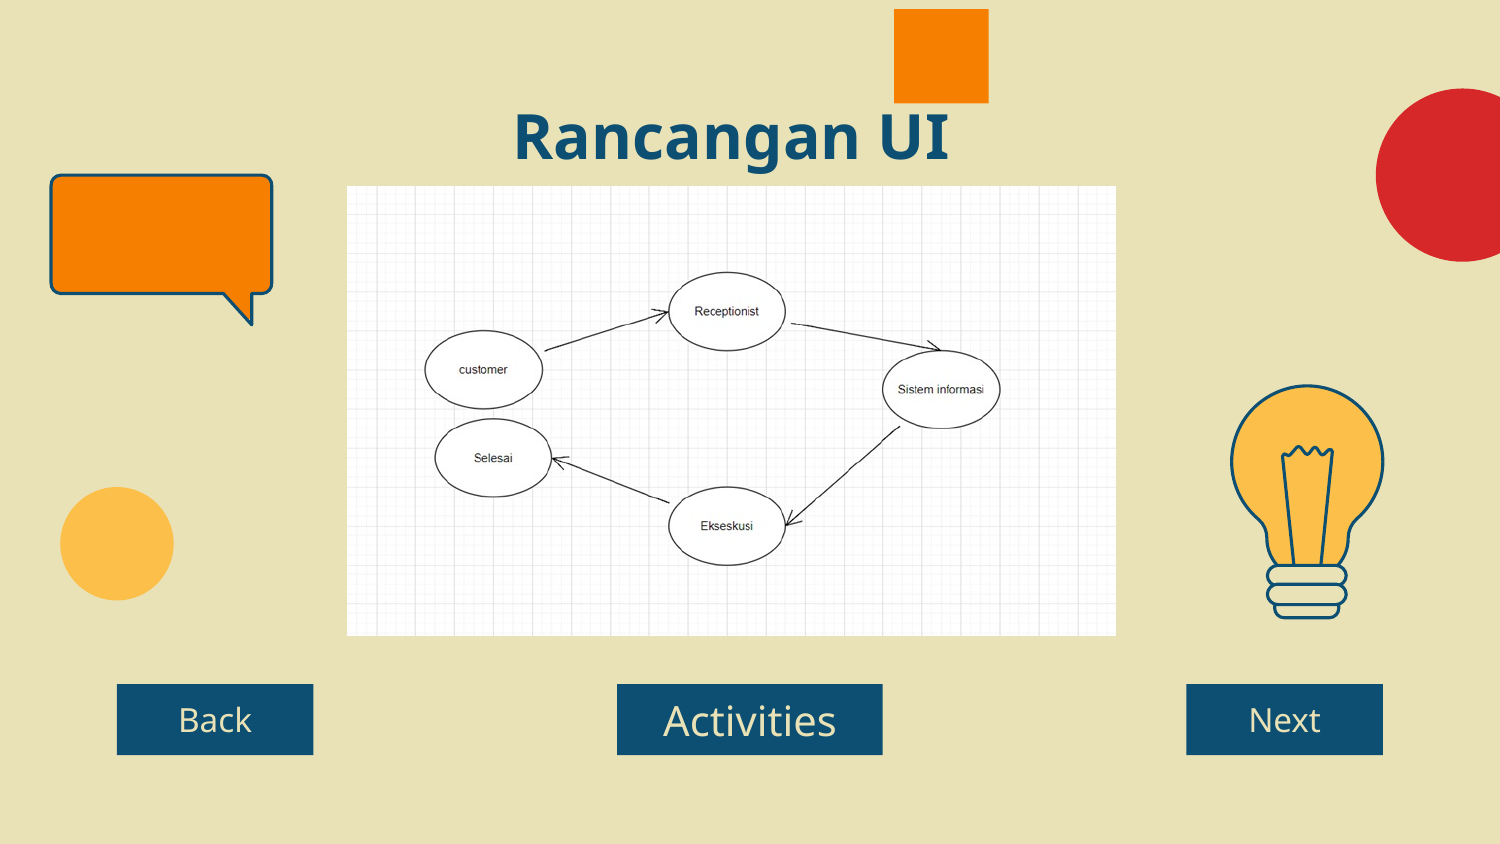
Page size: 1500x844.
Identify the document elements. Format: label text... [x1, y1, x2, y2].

picture [346, 186, 1116, 637]
text_box [60, 487, 174, 601]
text_box Next [1186, 684, 1383, 756]
text_box [894, 9, 989, 104]
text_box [1215, 385, 1384, 618]
title Rancangan UI [406, 92, 1057, 185]
text_box Activities [617, 684, 883, 756]
text_box Back [116, 684, 314, 756]
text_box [50, 174, 273, 326]
text_box [1375, 88, 1500, 262]
